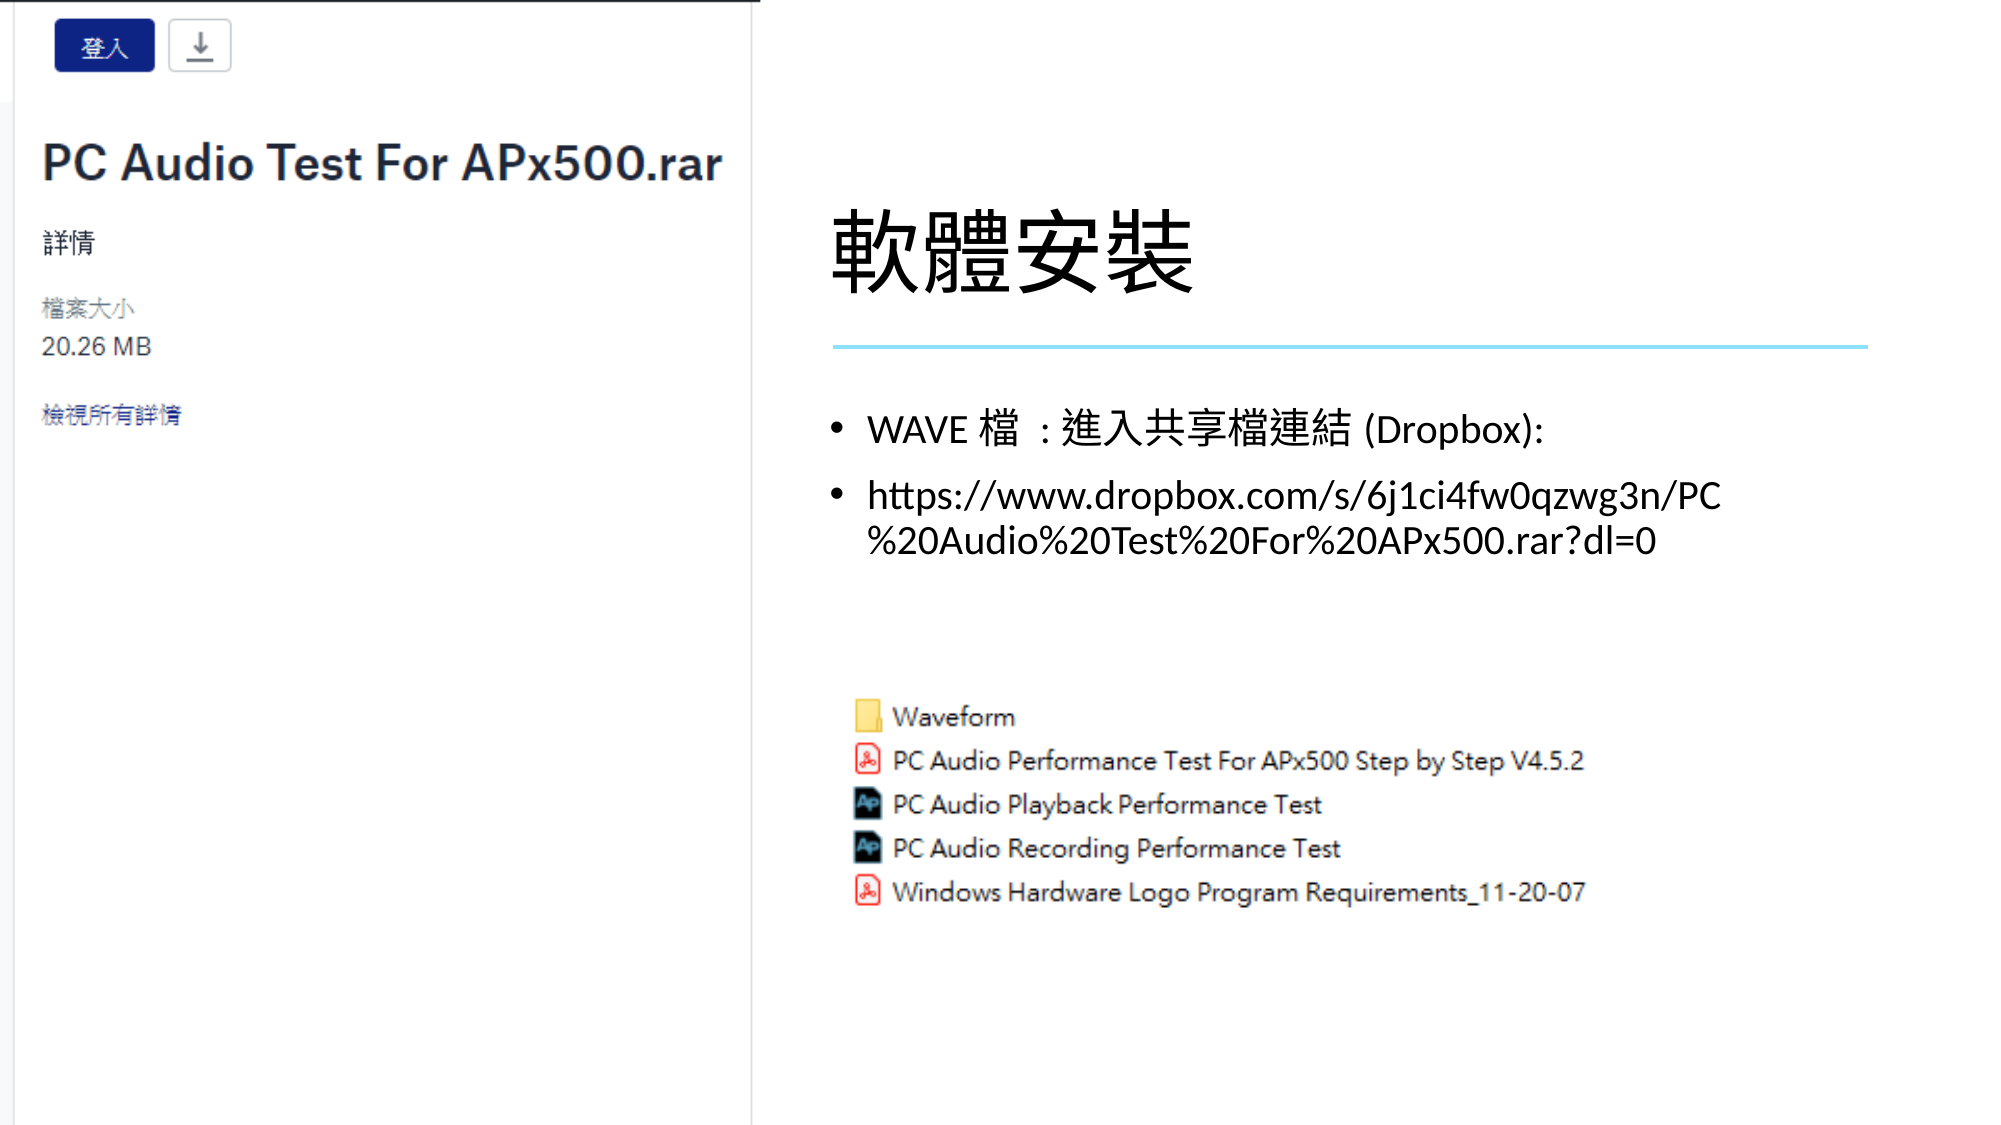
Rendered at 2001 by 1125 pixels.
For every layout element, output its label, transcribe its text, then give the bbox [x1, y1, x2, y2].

title 軟體安裝 [814, 103, 1895, 315]
list WAVE檔 :進入共享檔連結(Dropbox): https://www.dropbox.com/s/6j1ci4fw0qzwg3n/PC%20Audio%20Test%20For%20APx500.rar?dl=0 [814, 399, 1895, 1021]
picture [0, 0, 761, 1125]
picture [833, 689, 1949, 933]
